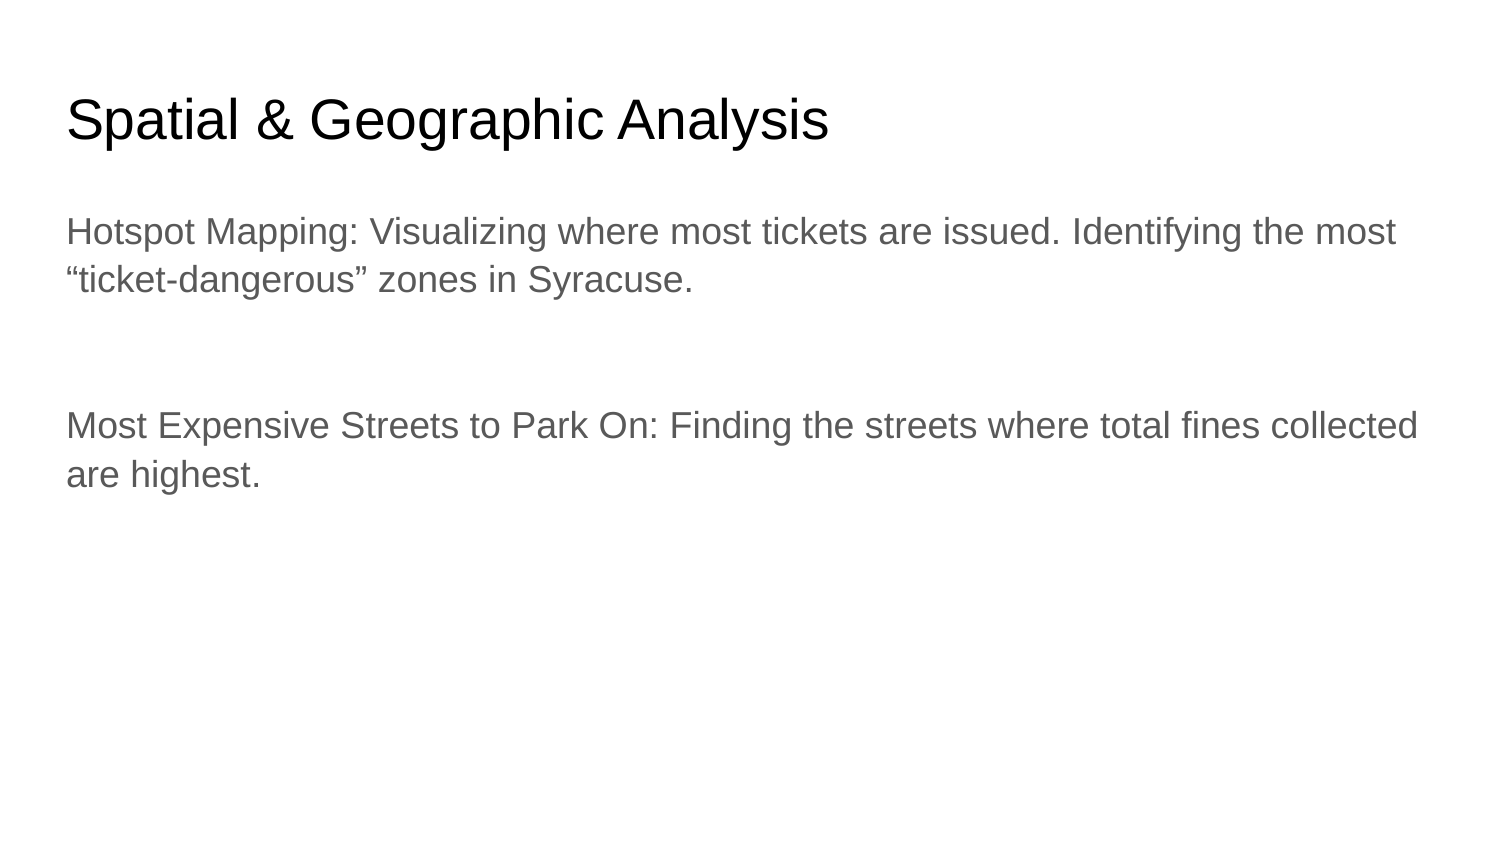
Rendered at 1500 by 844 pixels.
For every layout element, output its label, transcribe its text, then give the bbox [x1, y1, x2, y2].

list Hotspot Mapping: Visualizing where most tickets are issued. Identifying the most “ticket-dangerous” zones in Syracuse. Most Expensive Streets to Park On: Finding the streets where total fines collected are highest. [51, 189, 1449, 750]
title Spatial & Geographic Analysis [51, 72, 1449, 167]
